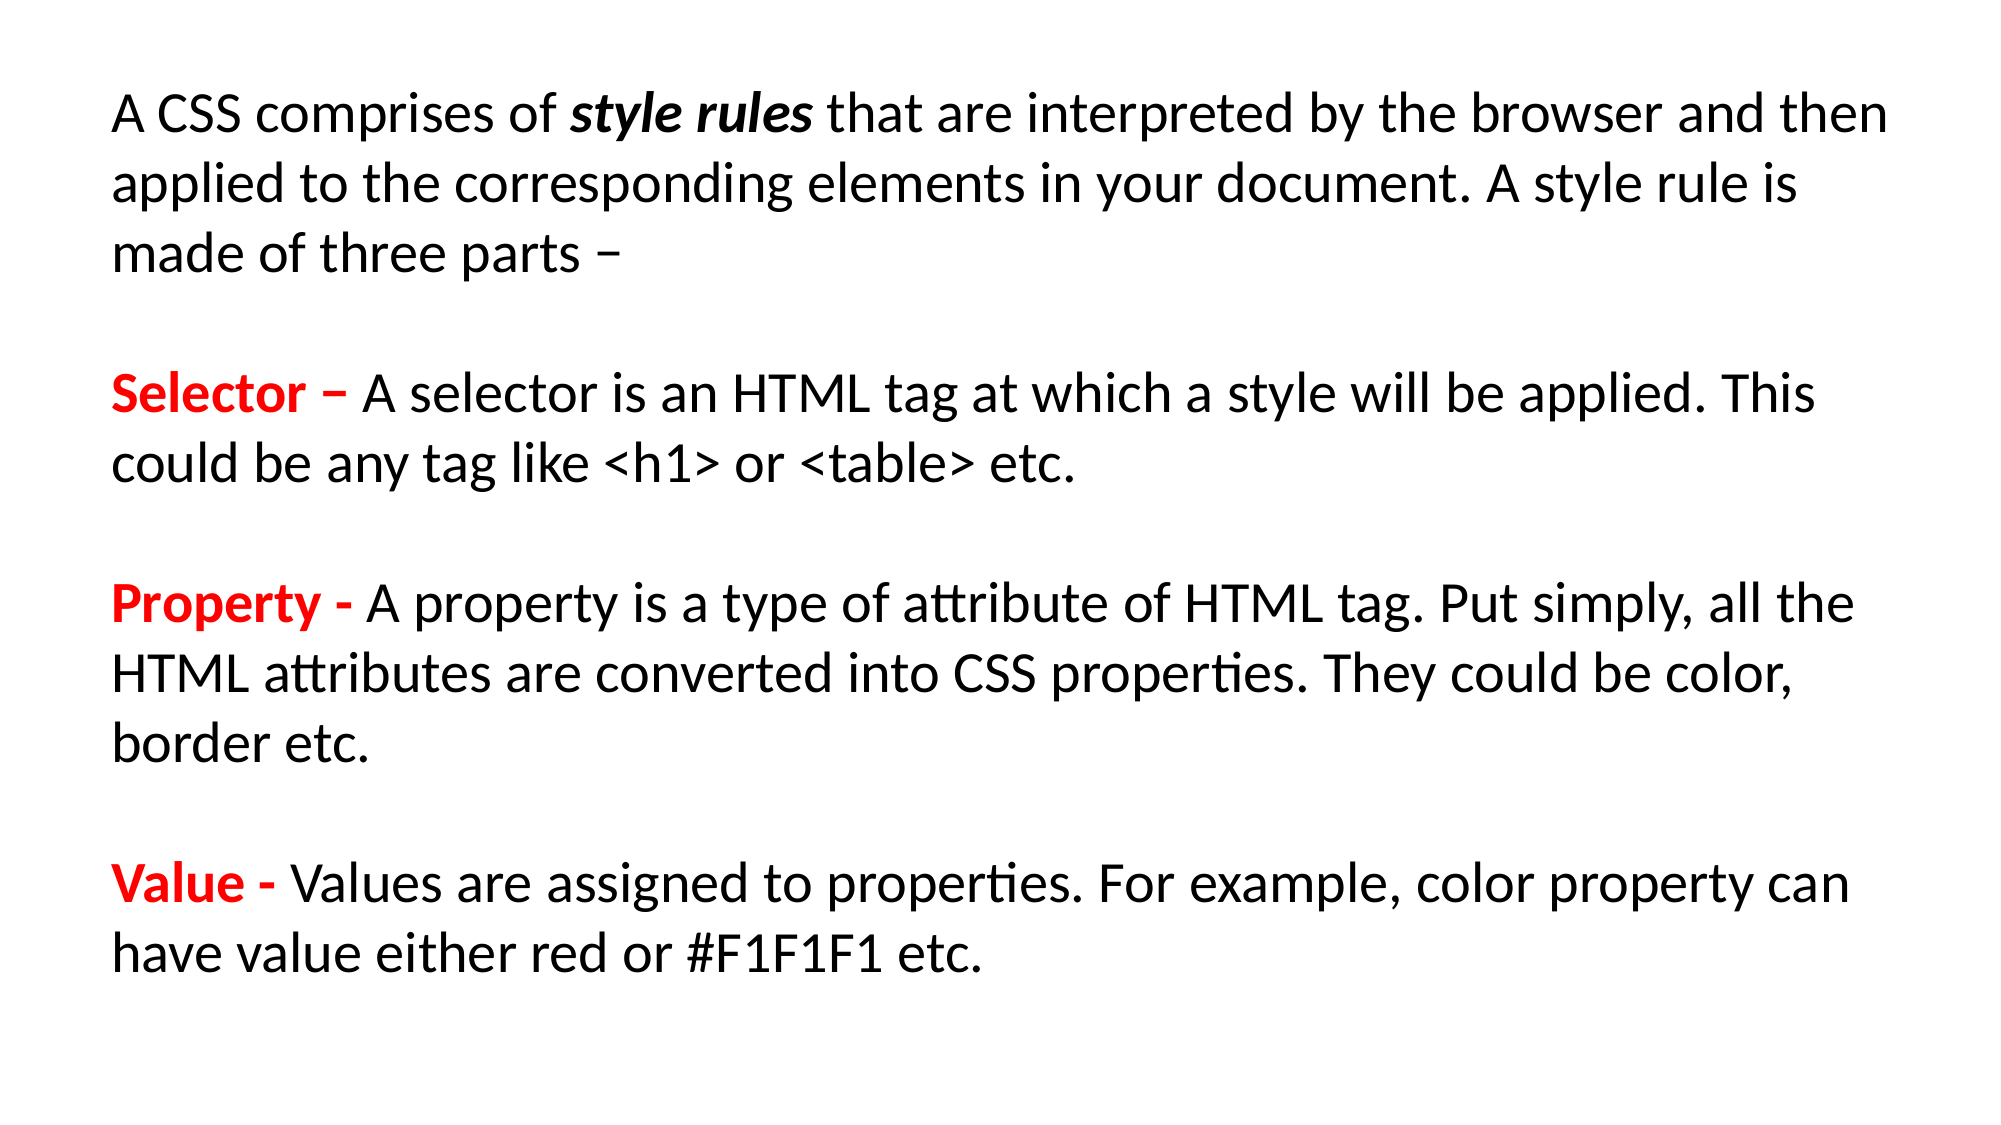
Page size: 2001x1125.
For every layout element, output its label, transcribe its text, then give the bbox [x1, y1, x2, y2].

text_box A CSS comprises of style rules that are interpreted by the browser and then applied to the corresponding elements in your document. A style rule is made of three parts − Selector − A selector is an HTML tag at which a style will be applied. This could be any tag like <h1> or <table> etc. Property - A property is a type of attribute of HTML tag. Put simply, all the HTML attributes are converted into CSS properties. They could be color, border etc. Value - Values are assigned to properties. For example, color property can have value either red or #F1F1F1 etc. [96, 67, 1910, 992]
